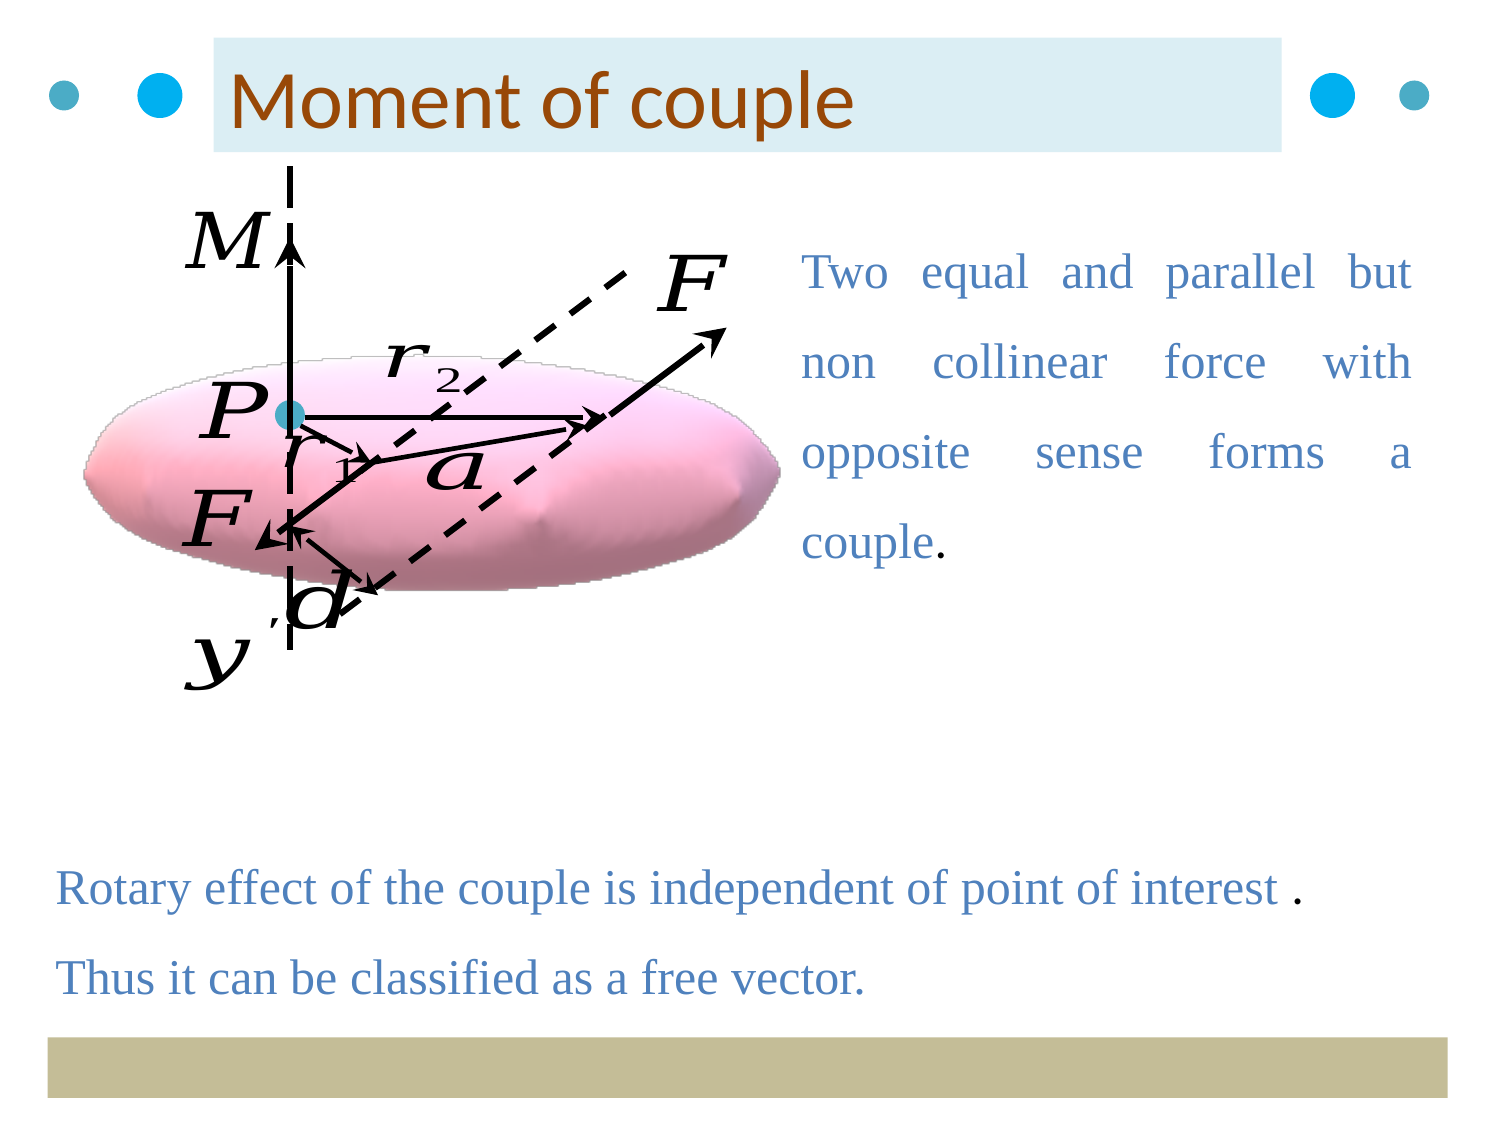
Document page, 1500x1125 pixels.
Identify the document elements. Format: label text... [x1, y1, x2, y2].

picture [291, 317, 357, 462]
picture [74, 317, 289, 626]
text_box [135, 70, 185, 121]
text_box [300, 425, 352, 461]
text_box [289, 525, 379, 596]
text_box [337, 482, 606, 617]
text_box Two equal and parallel but non collinear force with opposite sense forms a couple. [786, 201, 1428, 576]
text_box Moment of couple [213, 37, 1282, 153]
text_box [47, 1037, 1448, 1098]
text_box [46, 78, 82, 113]
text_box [630, 327, 727, 416]
text_box [1307, 70, 1358, 121]
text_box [357, 272, 626, 474]
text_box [254, 462, 372, 551]
text_box [1397, 78, 1432, 113]
picture [291, 317, 788, 626]
